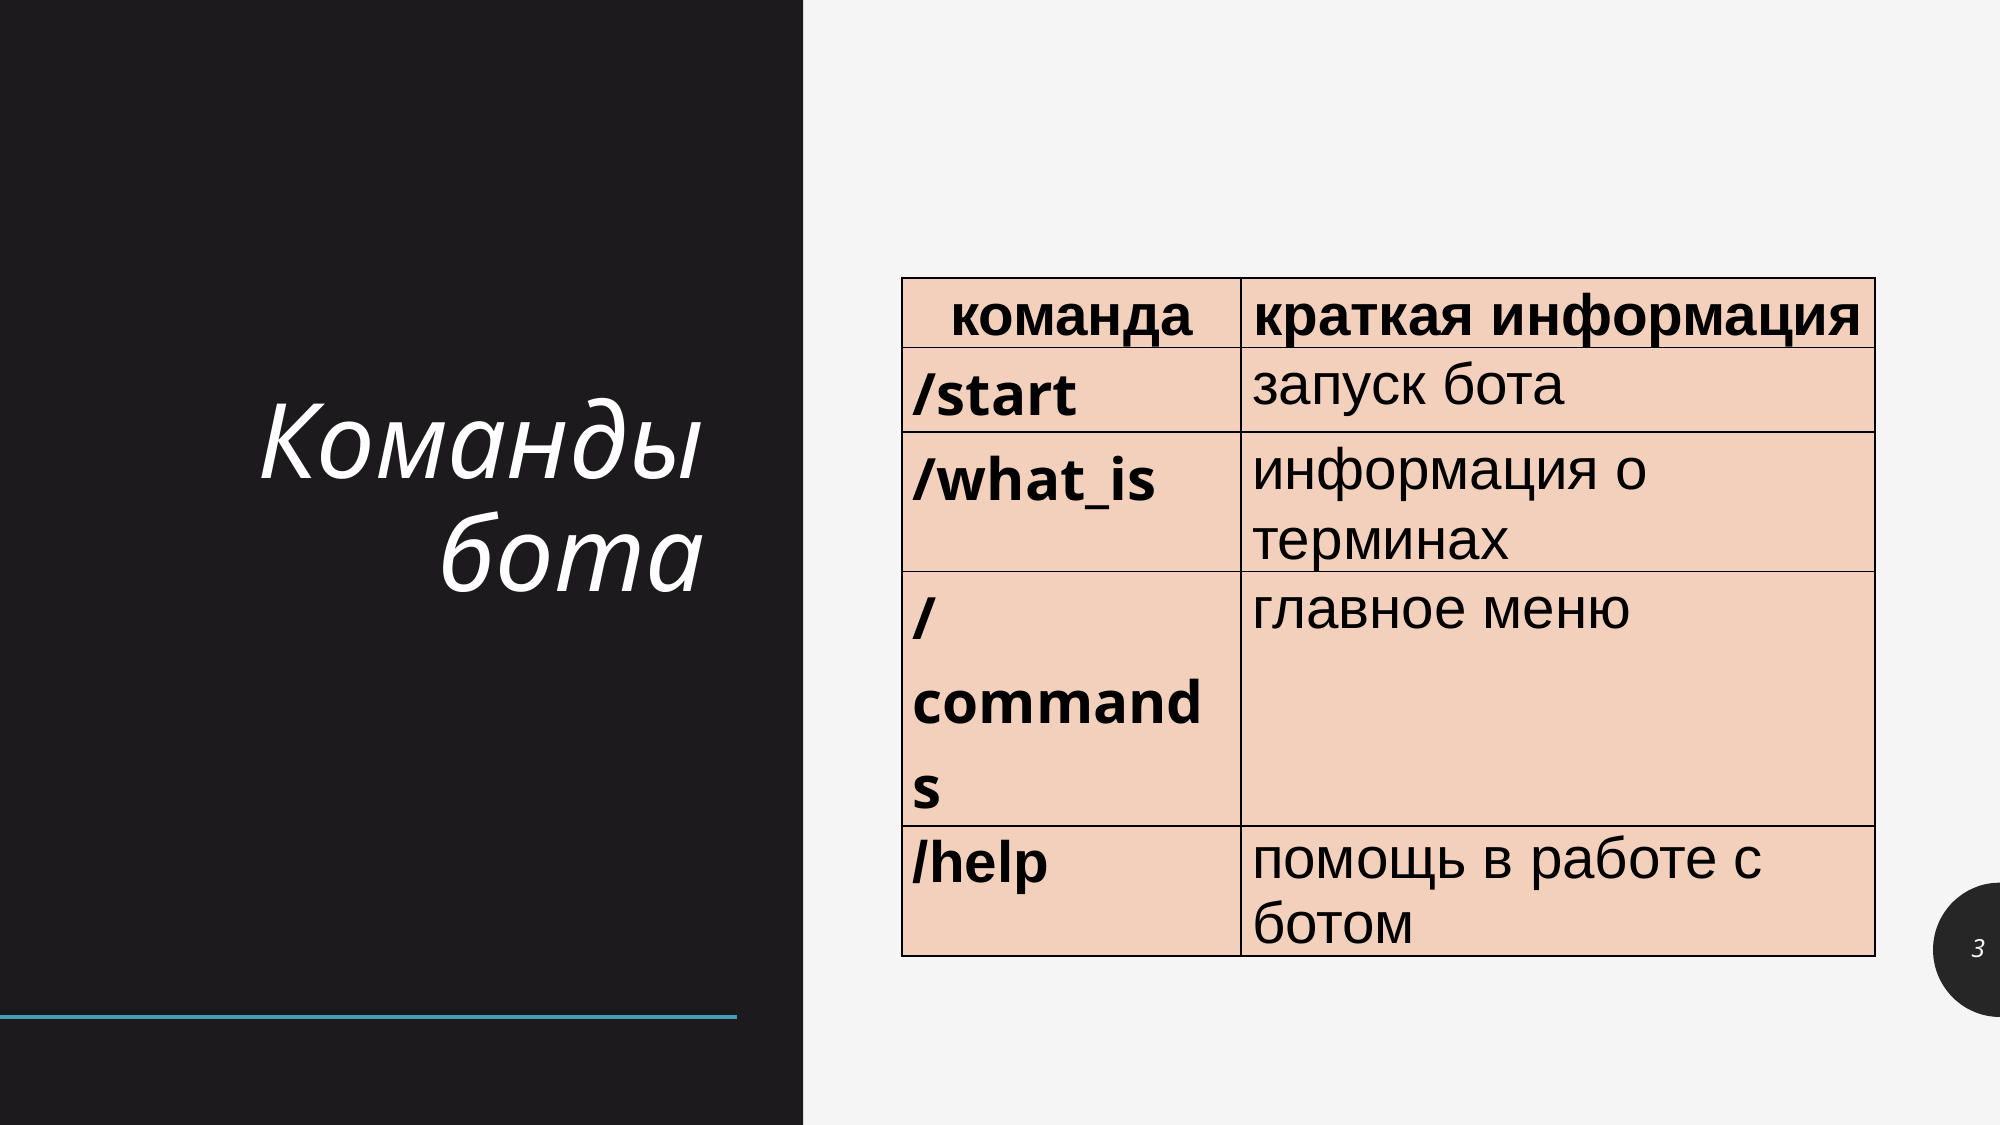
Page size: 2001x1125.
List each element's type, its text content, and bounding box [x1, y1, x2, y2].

table_header краткая информация [1242, 279, 1874, 347]
table_cell /start [903, 348, 1240, 431]
table_cell информация о терминах [1242, 433, 1874, 571]
table_cell /commands [903, 572, 1240, 825]
table_cell запуск бота [1242, 348, 1874, 431]
slide_number ‹#› [1933, 919, 2000, 980]
table_cell /help [903, 827, 1240, 955]
table_cell помощь в работе с ботом [1242, 827, 1874, 955]
title Команды бота [90, 256, 720, 622]
table_header команда [903, 279, 1240, 347]
table_cell главное меню [1242, 572, 1874, 825]
table_cell /what_is [903, 433, 1240, 571]
